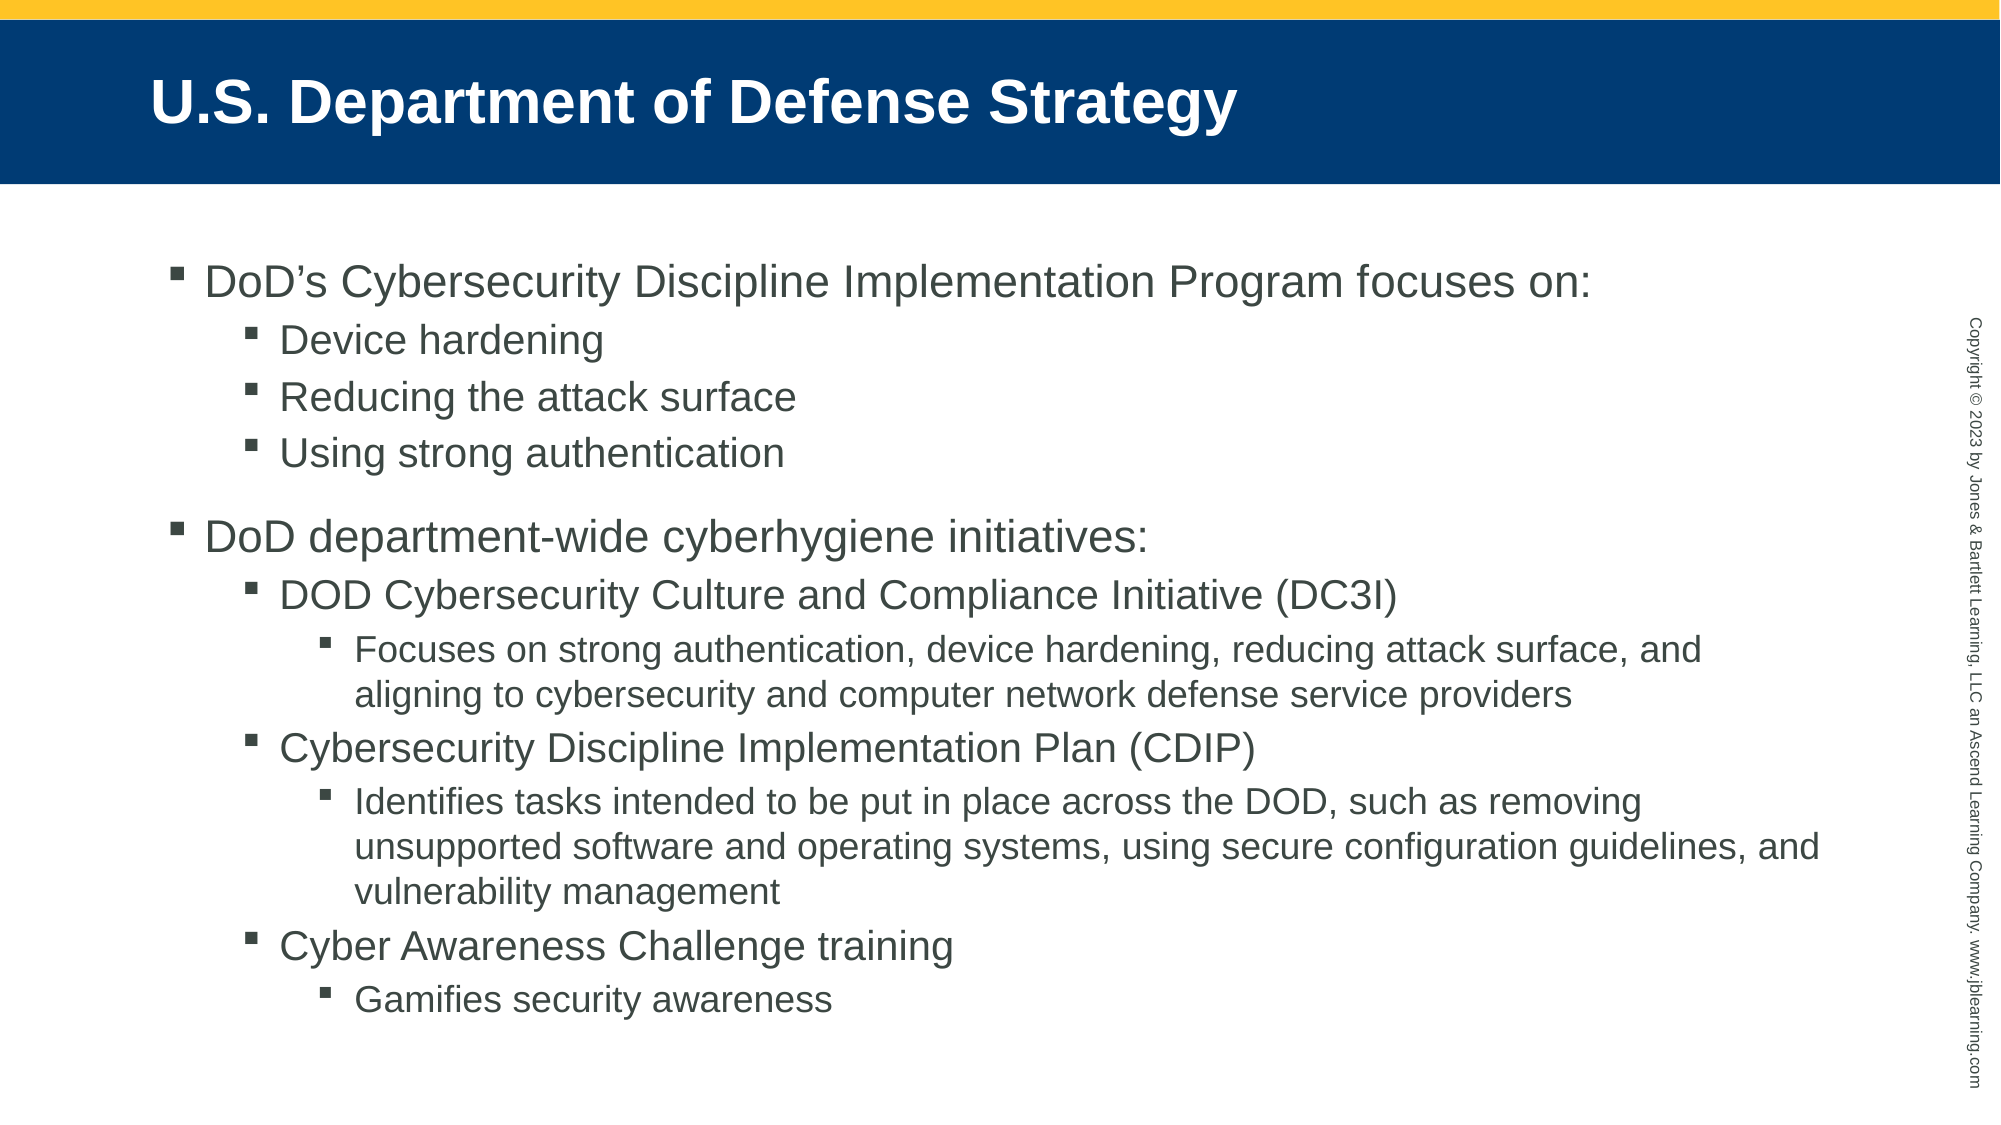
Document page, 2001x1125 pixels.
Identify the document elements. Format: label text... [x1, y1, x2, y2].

title U.S. Department of Defense Strategy [0, 19, 2000, 185]
list DoD’s Cybersecurity Discipline Implementation Program focuses on: Device hardening Reducing the attack surface Using strong authentication DoD department-wide cyberhygiene initiatives: DOD Cybersecurity Culture and Compliance Initiative (DC3I) Focuses on strong authentication, device hardening, reducing attack surface, and aligning to cybersecurity and computer network defense service providers Cybersecurity Discipline Implementation Plan (CDIP) Identifies tasks intended to be put in place across the DOD, such as removing unsupported software and operating systems, using secure configuration guidelines, and vulnerability management Cyber Awareness Challenge training Gamifies security awareness [151, 244, 1840, 1016]
